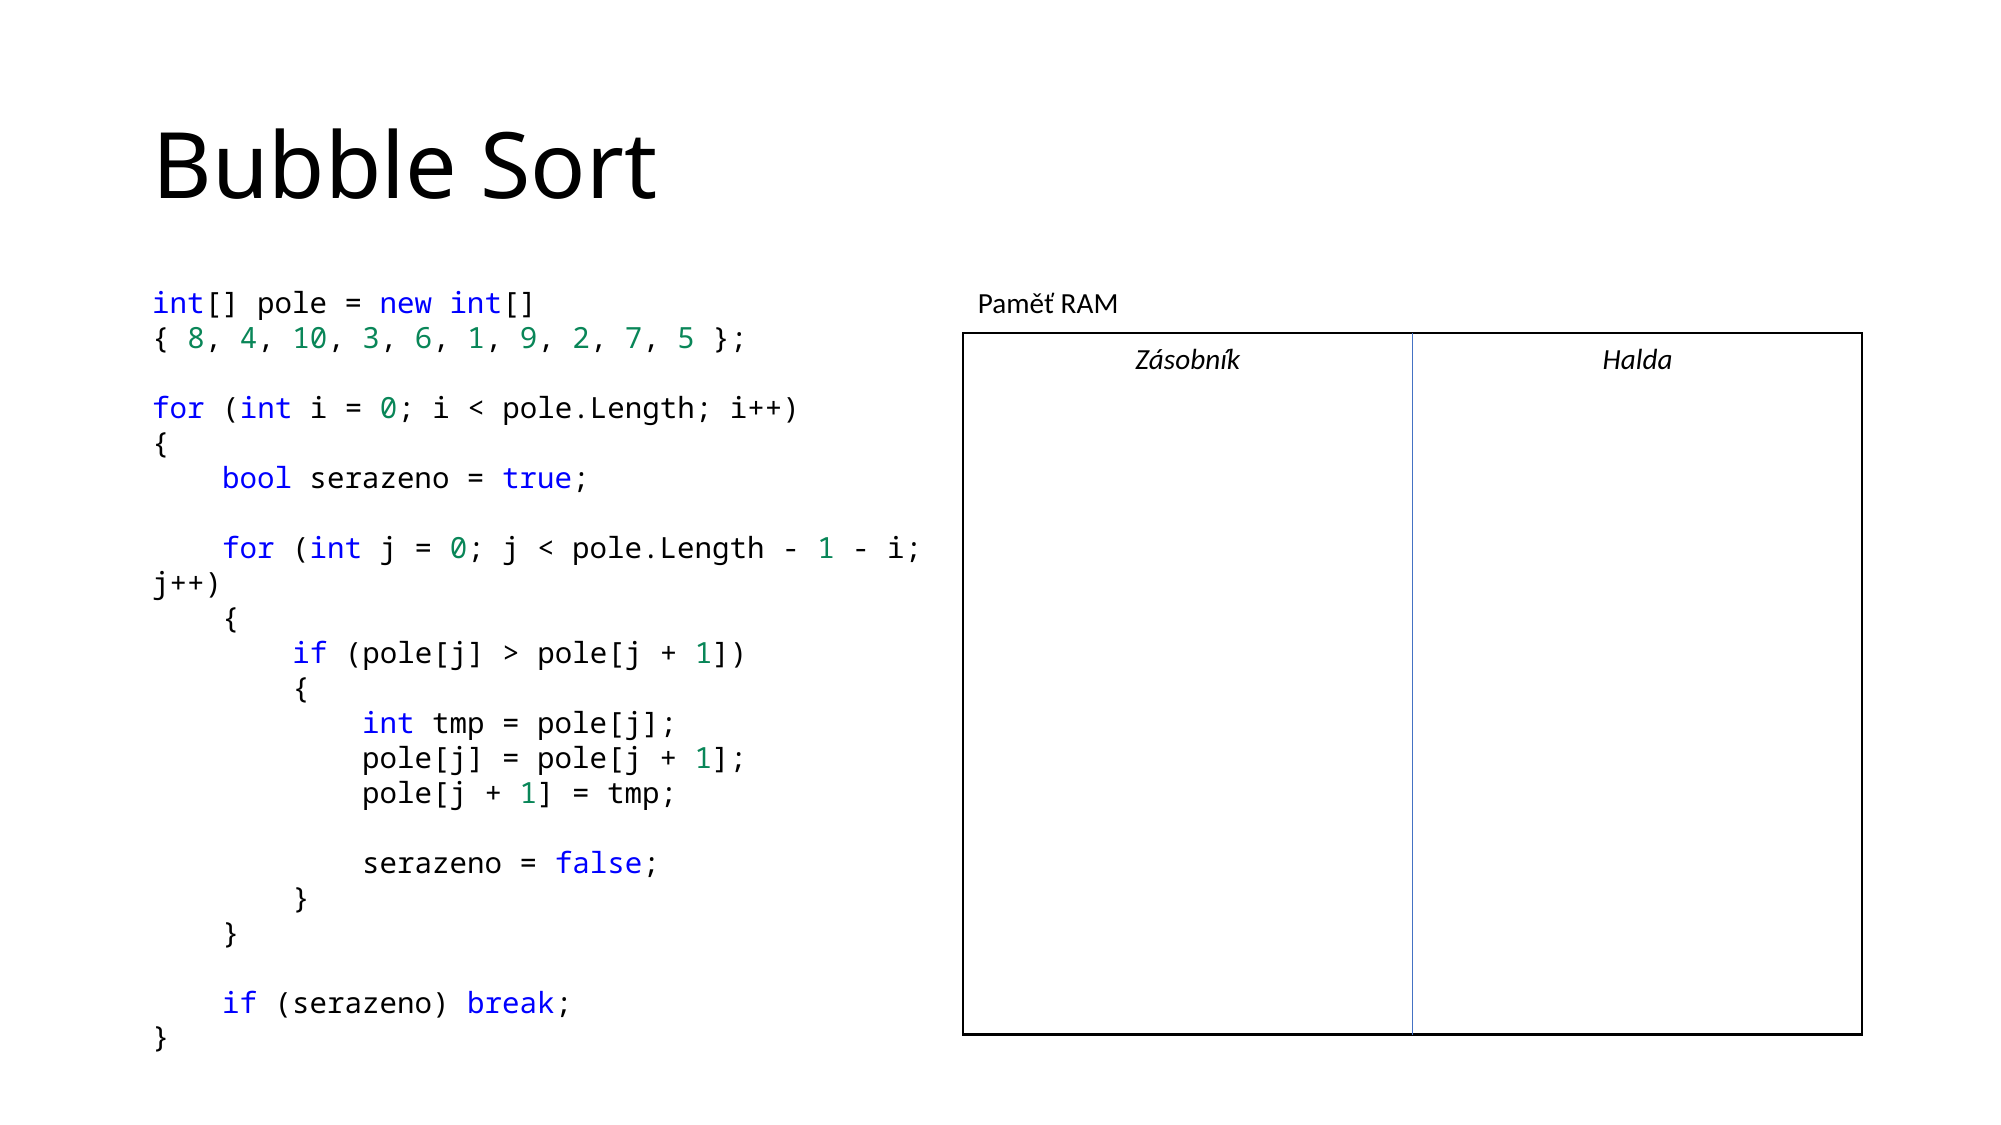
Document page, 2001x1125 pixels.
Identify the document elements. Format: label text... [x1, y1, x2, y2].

text_box Halda [1413, 332, 1863, 383]
text_box Paměť RAM [964, 277, 1863, 327]
title Bubble Sort [137, 59, 1863, 277]
text_box Zásobník [964, 332, 1412, 383]
text_box int[] pole = new int[] { 8, 4, 10, 3, 6, 1, 9, 2, 7, 5 }; for (int i = 0; i < pole.Length; i++) { bool serazeno = true; for (int j = 0; j < pole.Length - 1 - i; j++) { if (pole[j] > pole[j + 1]) { int tmp = pole[j]; pole[j] = pole[j + 1]; pole[j + 1] = tmp; serazeno = false; } } if (serazeno) break; } [137, 277, 964, 1062]
text_box [964, 383, 1863, 1036]
